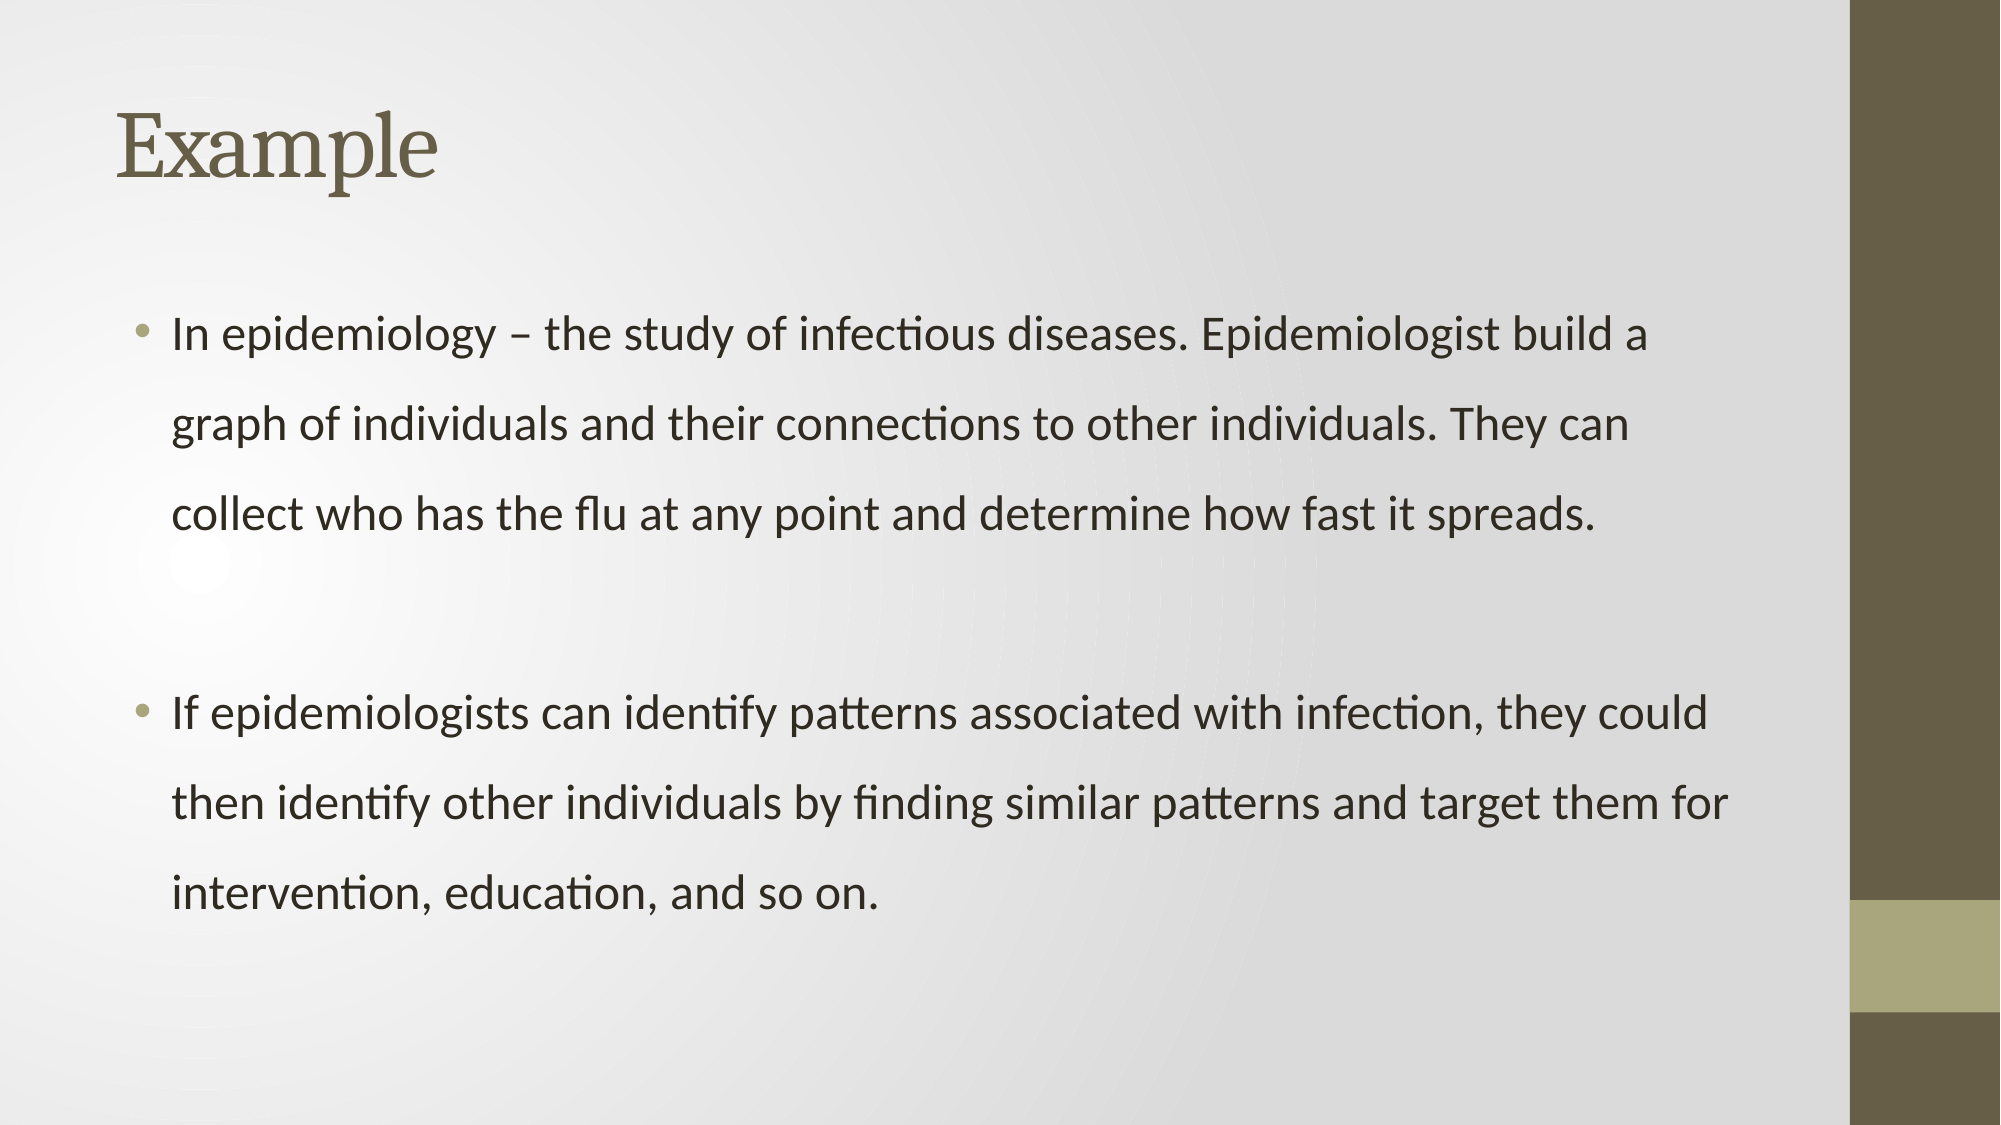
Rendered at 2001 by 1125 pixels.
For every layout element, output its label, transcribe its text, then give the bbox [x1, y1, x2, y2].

list In epidemiology – the study of infectious diseases. Epidemiologist build a graph of individuals and their connections to other individuals. They can collect who has the flu at any point and determine how fast it spreads. If epidemiologists can identify patterns associated with infection, they could then identify other individuals by finding similar patterns and target them for intervention, education, and so on. [99, 262, 1767, 1050]
title Example [99, 45, 1767, 233]
